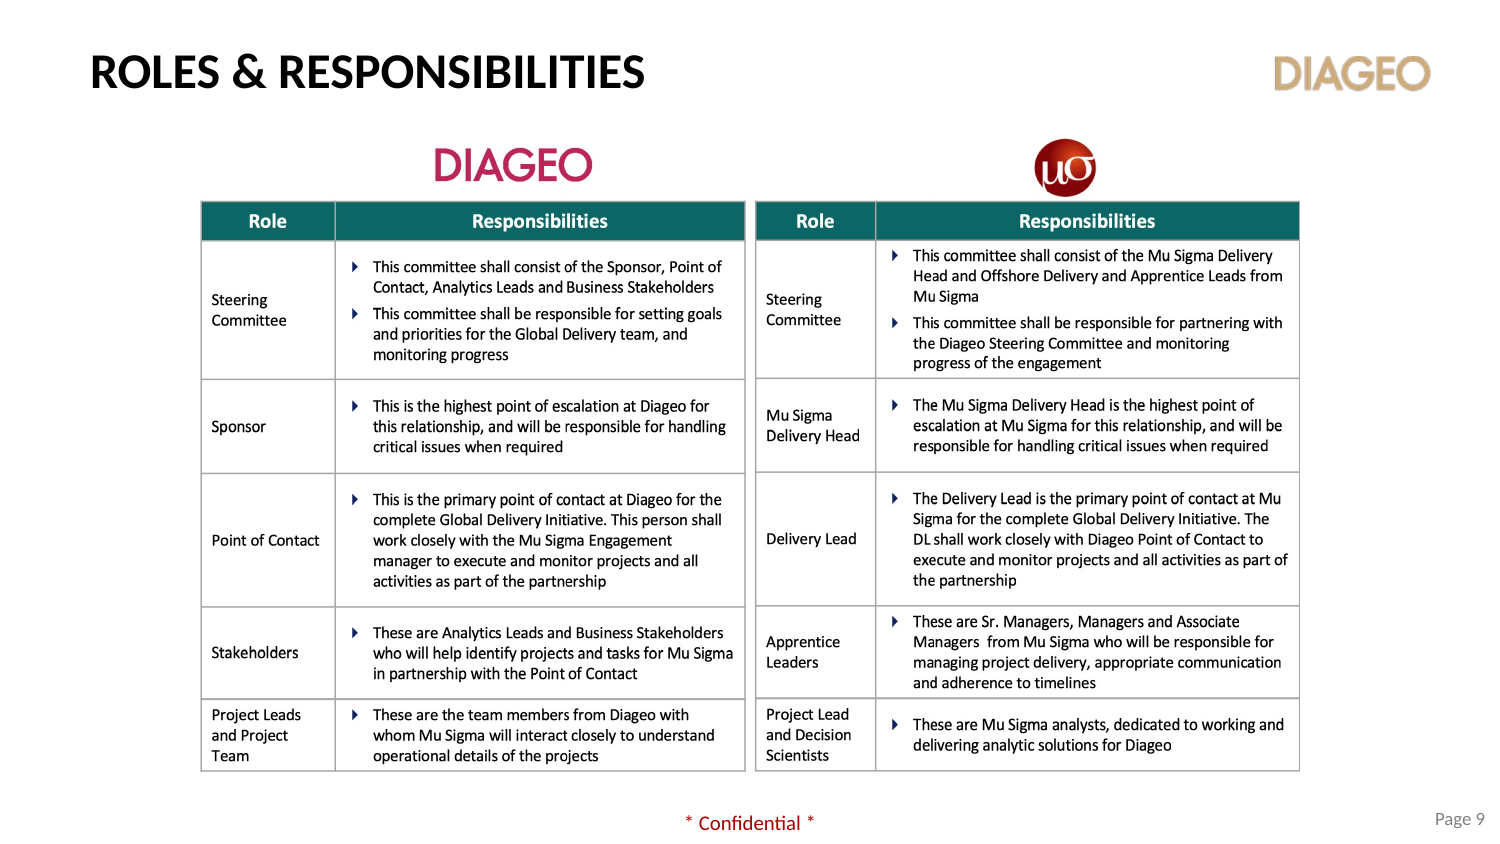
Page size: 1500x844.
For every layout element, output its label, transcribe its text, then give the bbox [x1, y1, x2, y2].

picture [199, 138, 1300, 773]
text_box Roles & Responsibilities [75, 0, 1247, 139]
picture [1274, 56, 1487, 99]
text_box Page 9 [1149, 798, 1500, 844]
